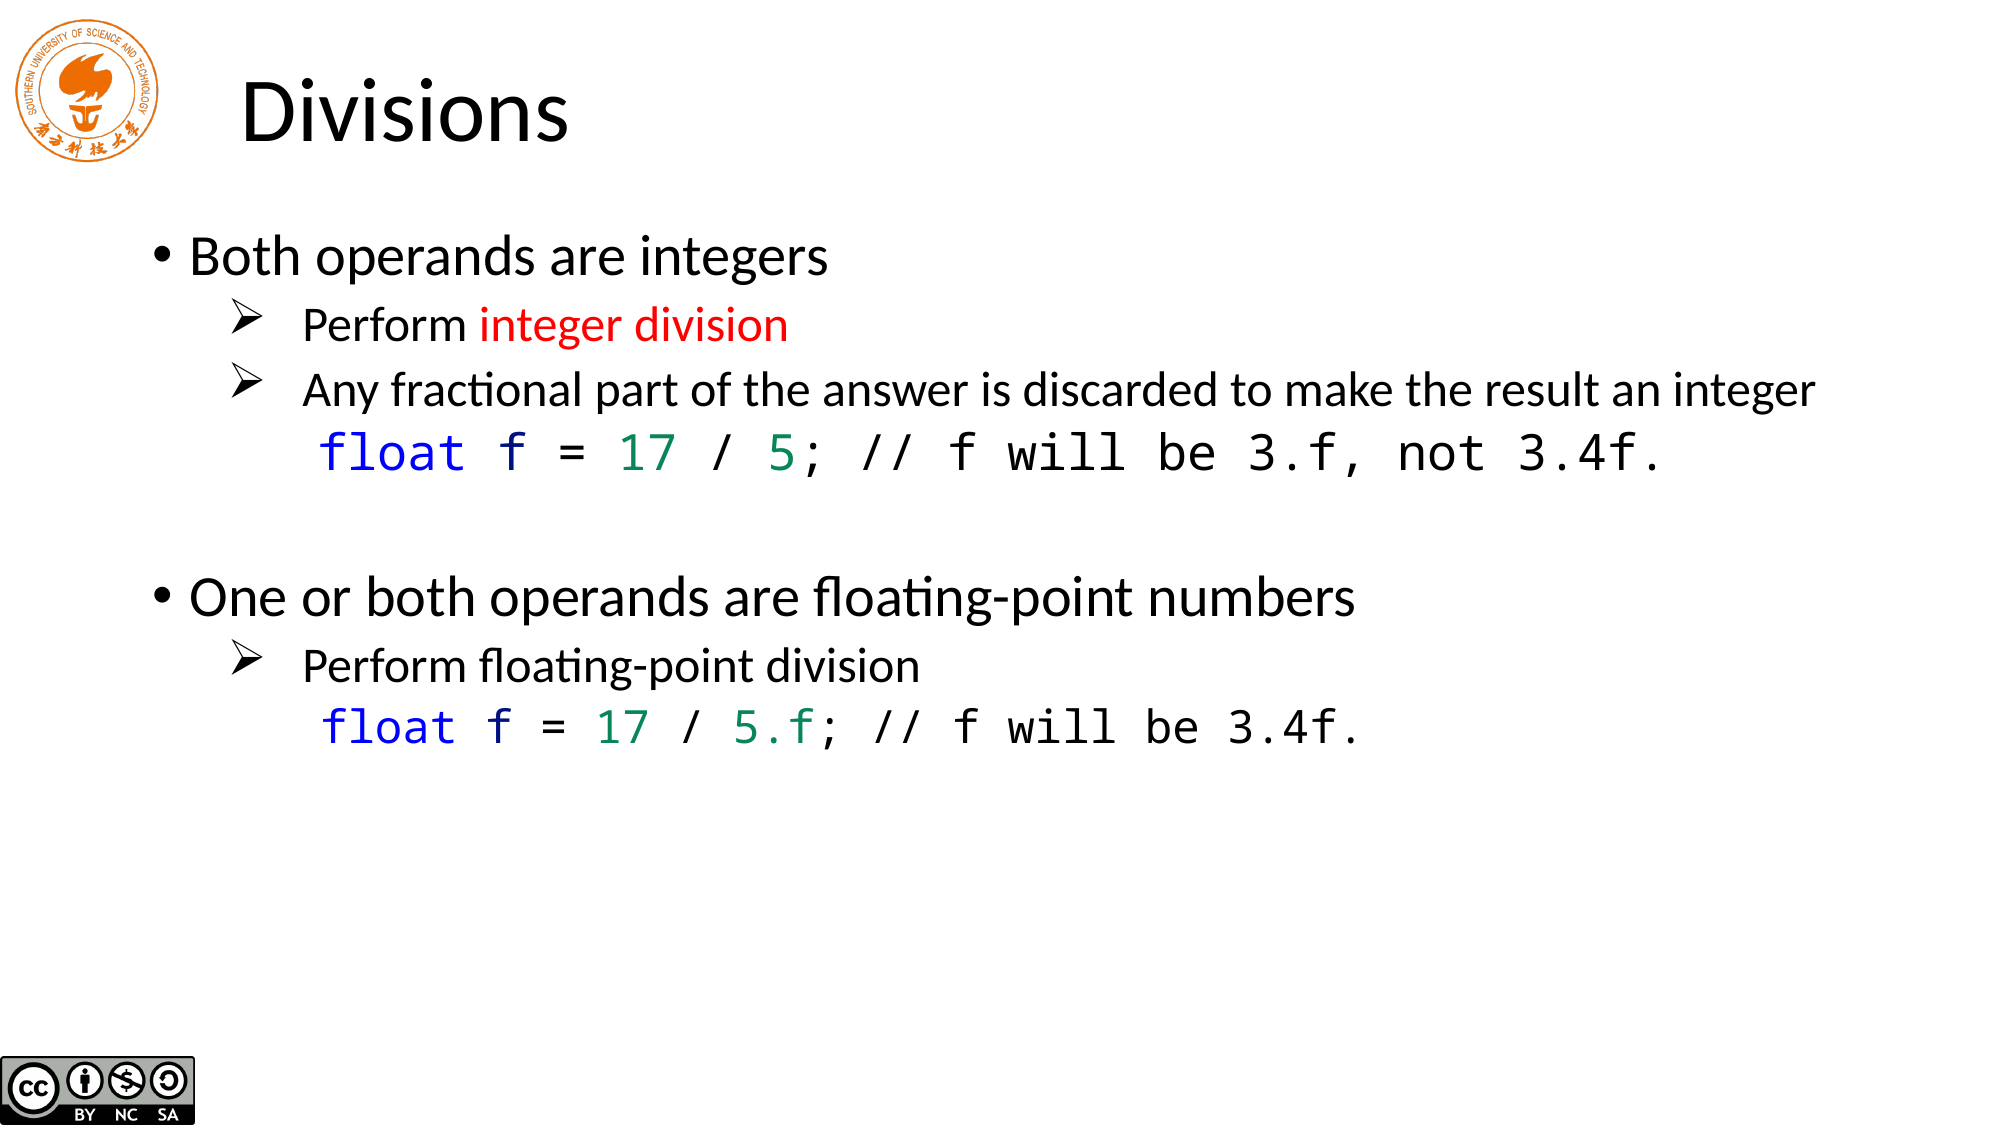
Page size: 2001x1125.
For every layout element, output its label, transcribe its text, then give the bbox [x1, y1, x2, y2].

picture [0, 1056, 195, 1125]
title Divisions [225, 43, 1951, 181]
picture [10, 0, 170, 166]
list Both operands are integers Perform integer division Any fractional part of the answer is discarded to make the result an integer float f = 17 / 5; // f will be 3.f, not 3.4f. One or both operands are floating-point numbers Perform floating-point division float f = 17 / 5.f; // f will be 3.4f. [137, 217, 1951, 1014]
